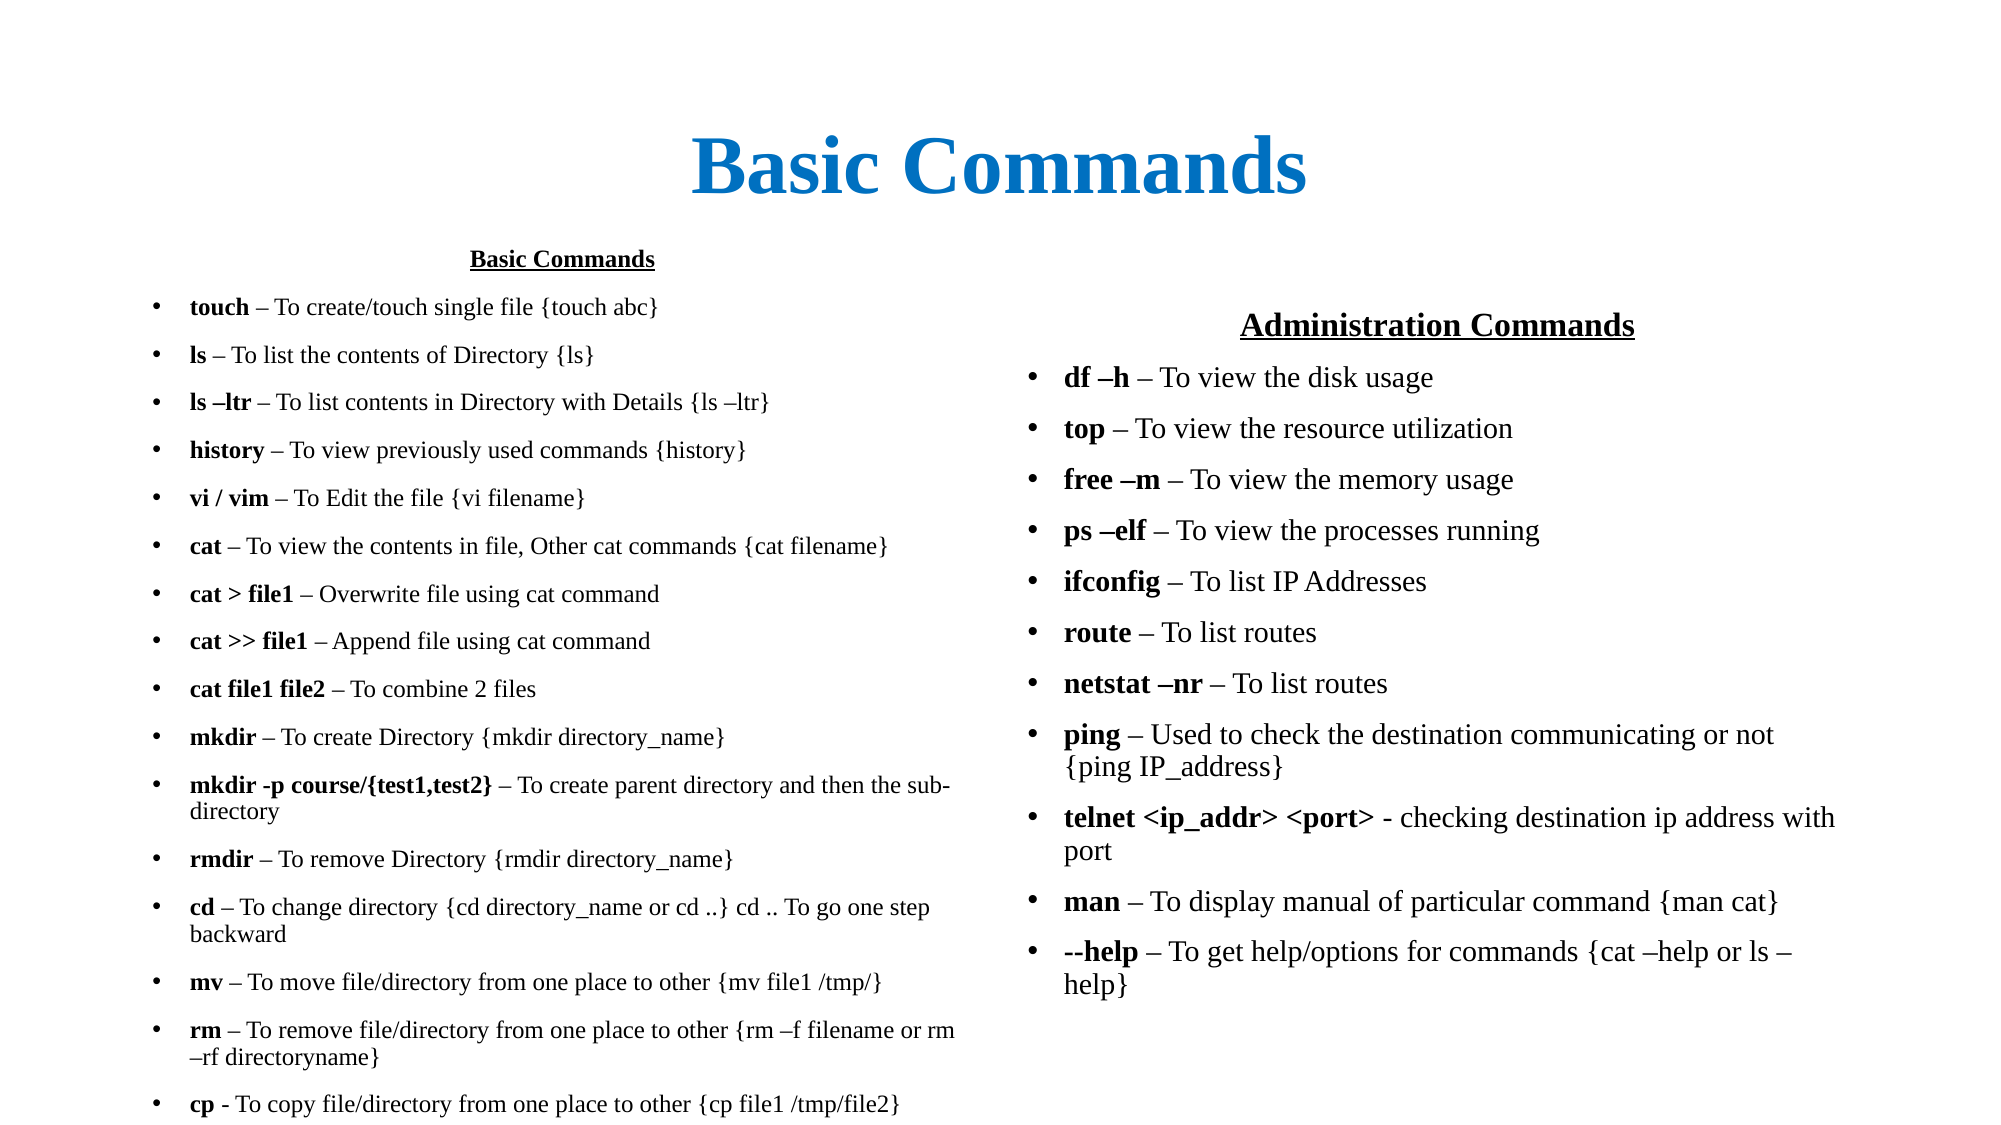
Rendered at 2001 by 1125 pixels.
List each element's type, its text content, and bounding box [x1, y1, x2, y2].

title Basic Commands [137, 59, 1863, 278]
list Basic Commands touch – To create/touch single file {touch abc} ls – To list the contents of Directory {ls} ls –ltr – To list contents in Directory with Details {ls –ltr} history – To view previously used commands {history} vi / vim – To Edit the file {vi filename} cat – To view the contents in file, Other cat commands {cat filename} cat > file1 – Overwrite file using cat command cat >> file1 – Append file using cat command cat file1 file2 – To combine 2 files mkdir – To create Directory {mkdir directory_name} mkdir -p course/{test1,test2} – To create parent directory and then the sub-directory rmdir – To remove Directory {rmdir directory_name} cd – To change directory {cd directory_name or cd ..} cd .. To go one step backward mv – To move file/directory from one place to other {mv file1 /tmp/} rm – To remove file/directory from one place to other {rm –f filename or rm –rf directoryname} cp - To copy file/directory from one place to other {cp file1 /tmp/file2} pwd - To show present working directory [137, 238, 988, 953]
list Administration Commands df –h – To view the disk usage top – To view the resource utilization free –m – To view the memory usage ps –elf – To view the processes running ifconfig – To list IP Addresses route – To list routes netstat –nr – To list routes ping – Used to check the destination communicating or not {ping IP_address} telnet <ip_addr> <port> - checking destination ip address with port man – To display manual of particular command {man cat} --help – To get help/options for commands {cat –help or ls –help} [1012, 299, 1863, 1014]
